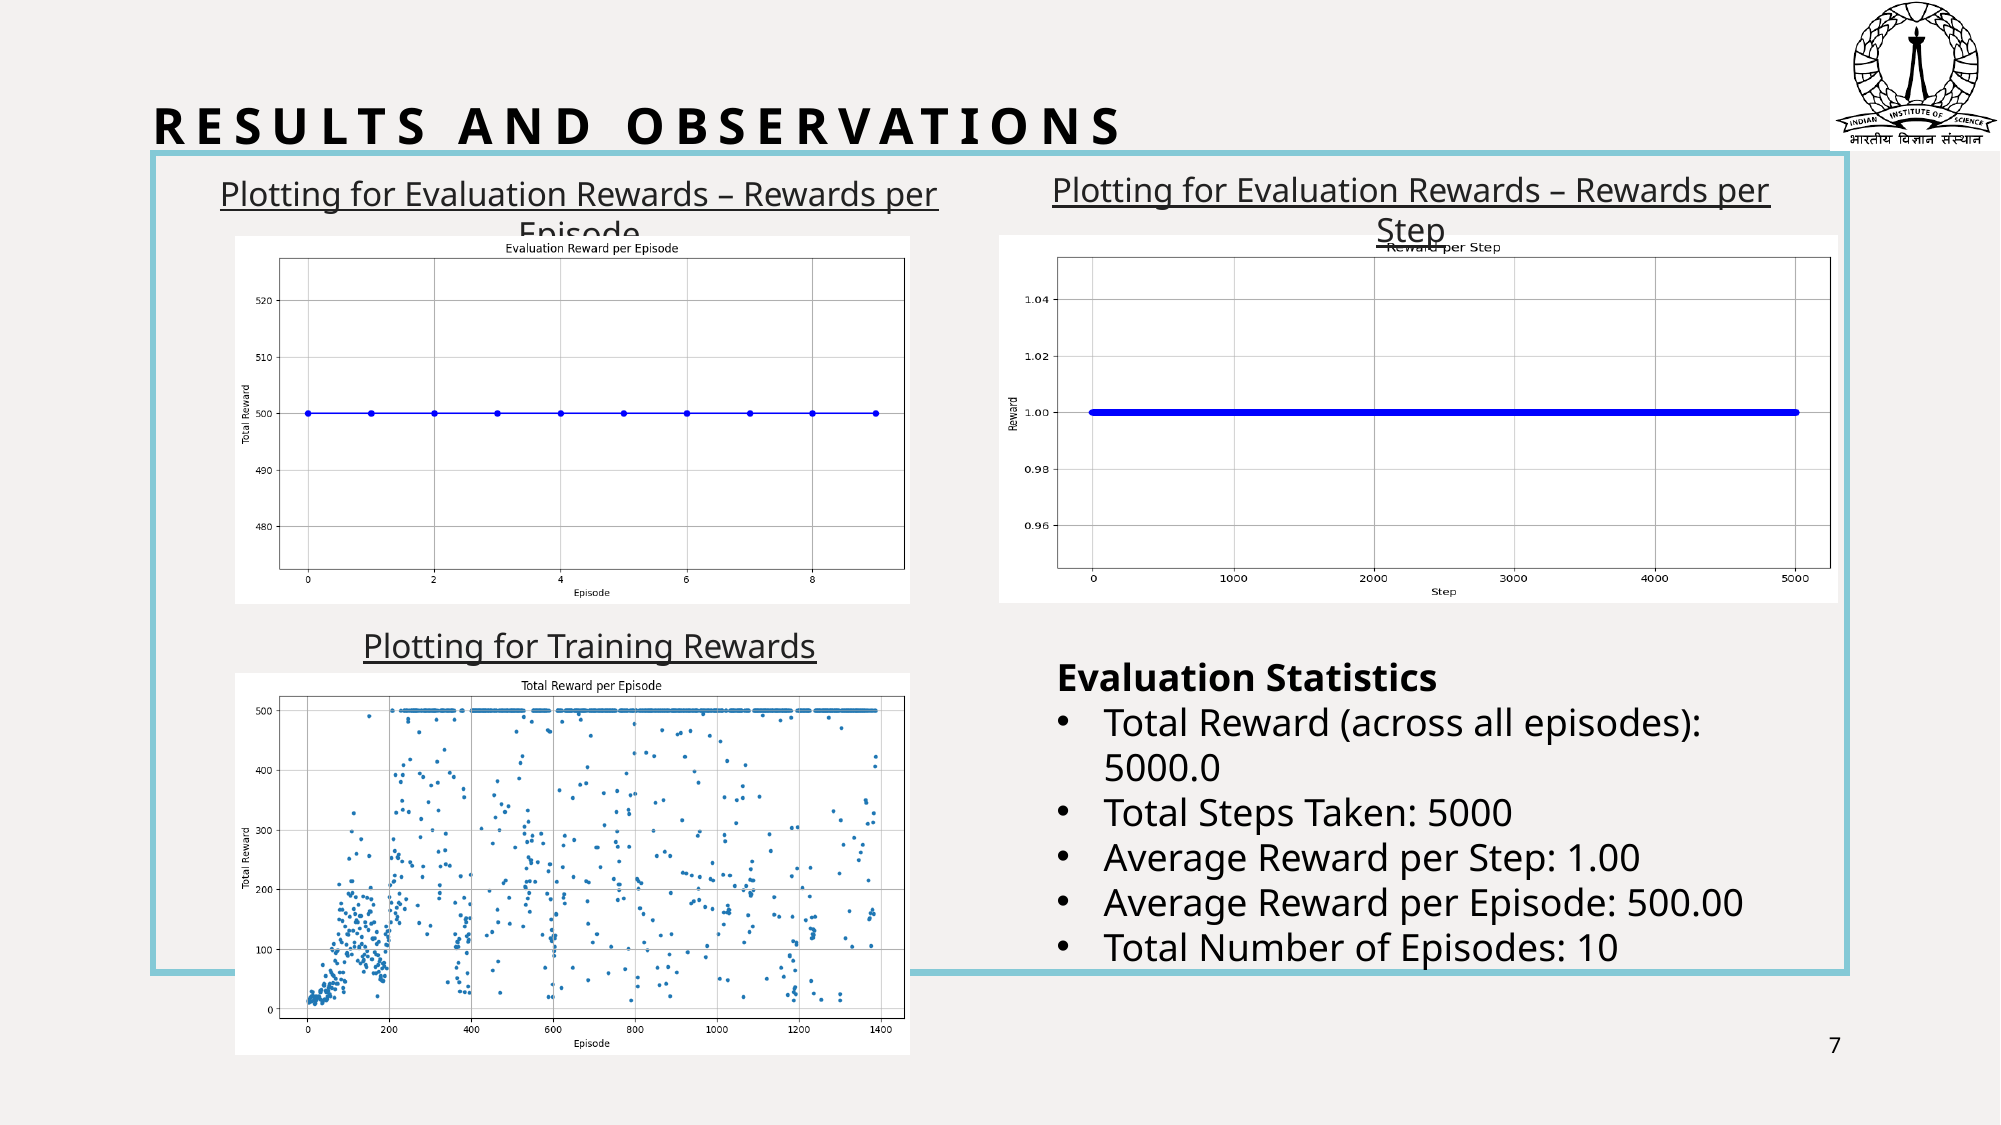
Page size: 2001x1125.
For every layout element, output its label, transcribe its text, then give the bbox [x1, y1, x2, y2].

picture [1830, 0, 2001, 151]
picture [235, 236, 910, 604]
text_box Plotting for Evaluation Rewards – Rewards per Episode [165, 165, 994, 260]
title Results and Observations [137, 59, 1807, 163]
picture [999, 235, 1838, 603]
slide_number 6 [1754, 1016, 1857, 1077]
text_box Plotting for Evaluation Rewards – Rewards per Step [1025, 162, 1797, 235]
text_box Plotting for Training Rewards [348, 618, 885, 673]
picture [235, 673, 910, 1055]
text_box Evaluation Statistics Total Reward (across all episodes): 5000.0 Total Steps Taken: 5000 Average Reward per Step: 1.00 Average Reward per Episode: 500.00 Total Number of Episodes: 10 [1041, 646, 1807, 976]
